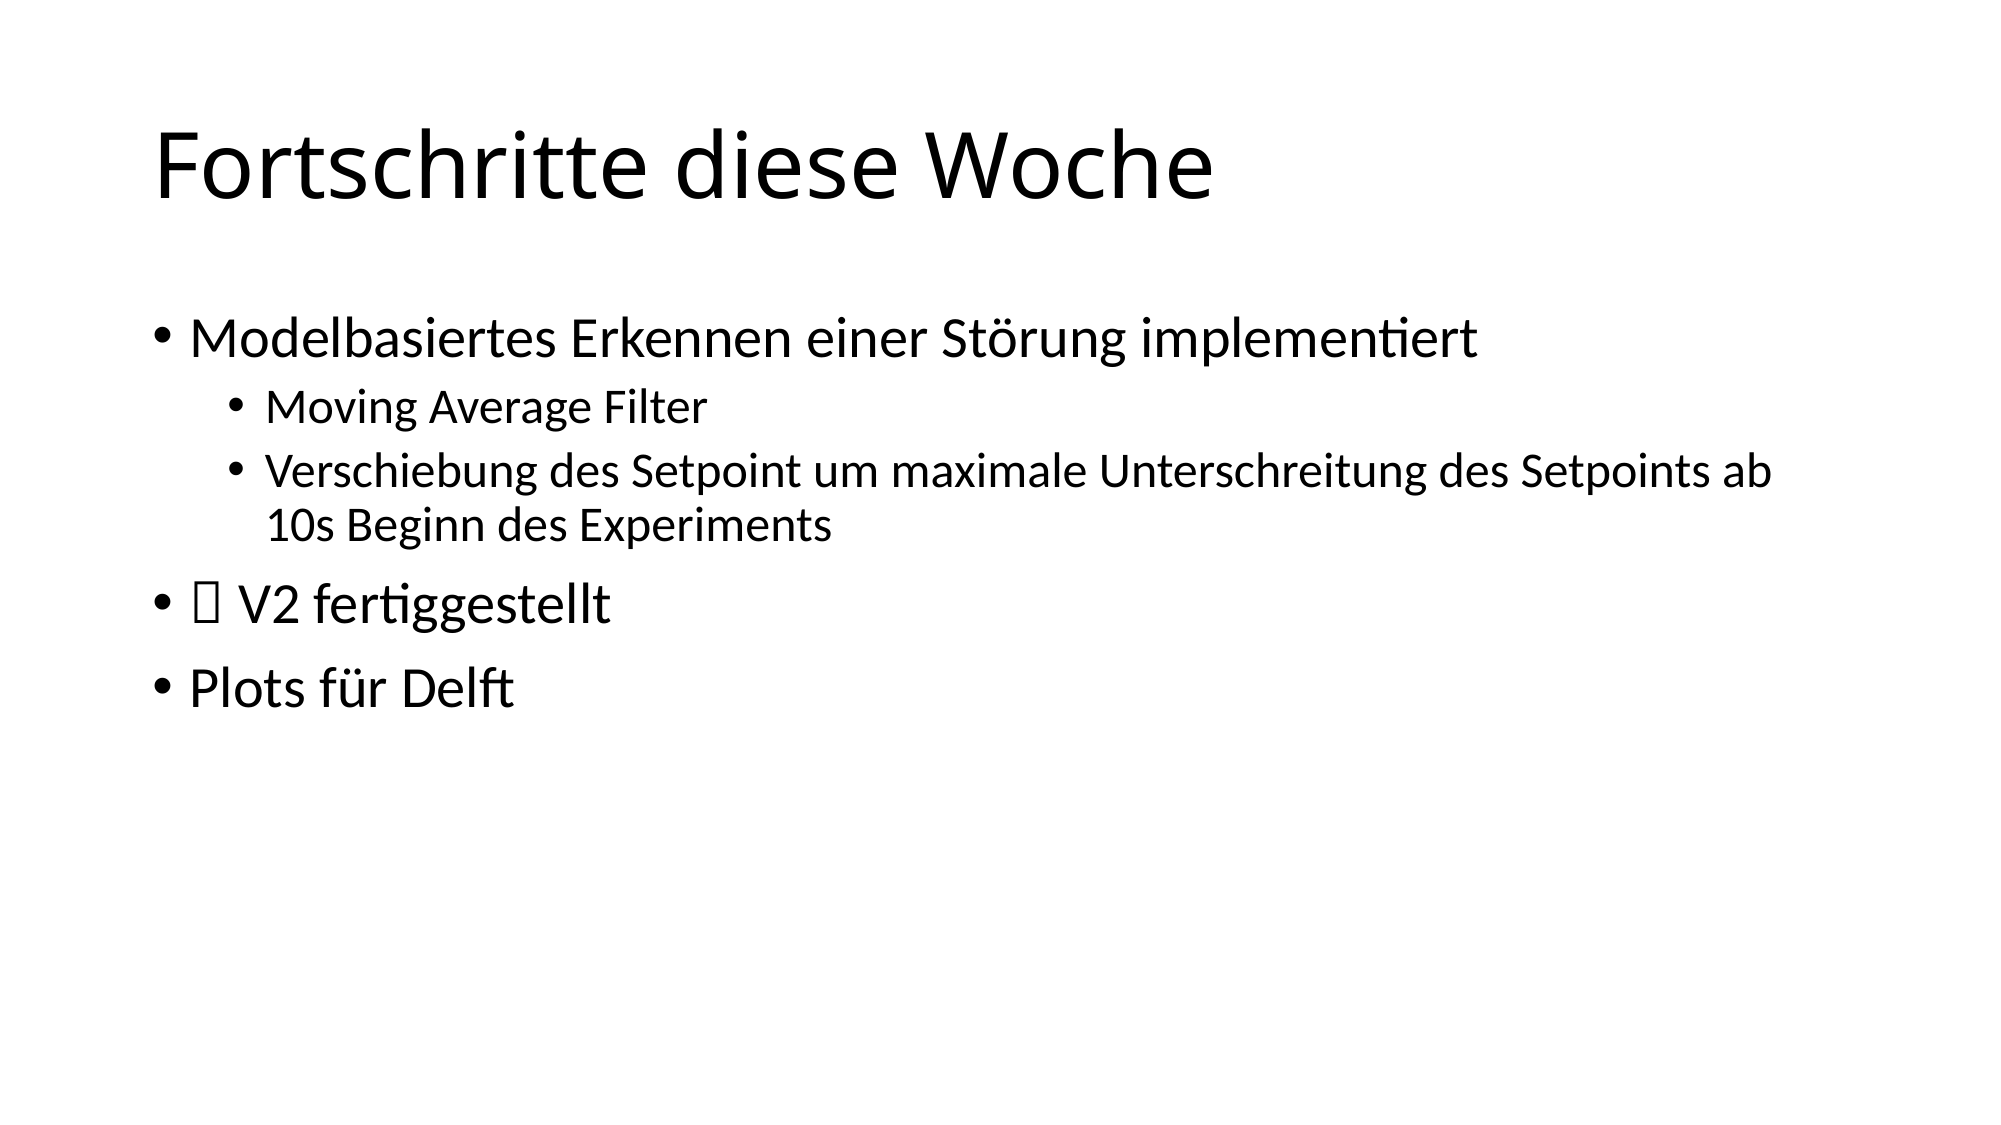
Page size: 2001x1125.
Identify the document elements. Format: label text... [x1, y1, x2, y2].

title Fortschritte diese Woche [137, 59, 1863, 278]
list Modelbasiertes Erkennen einer Störung implementiert Moving Average Filter Verschiebung des Setpoint um maximale Unterschreitung des Setpoints ab 10s Beginn des Experiments  V2 fertiggestellt Plots für Delft [137, 299, 1863, 1014]
